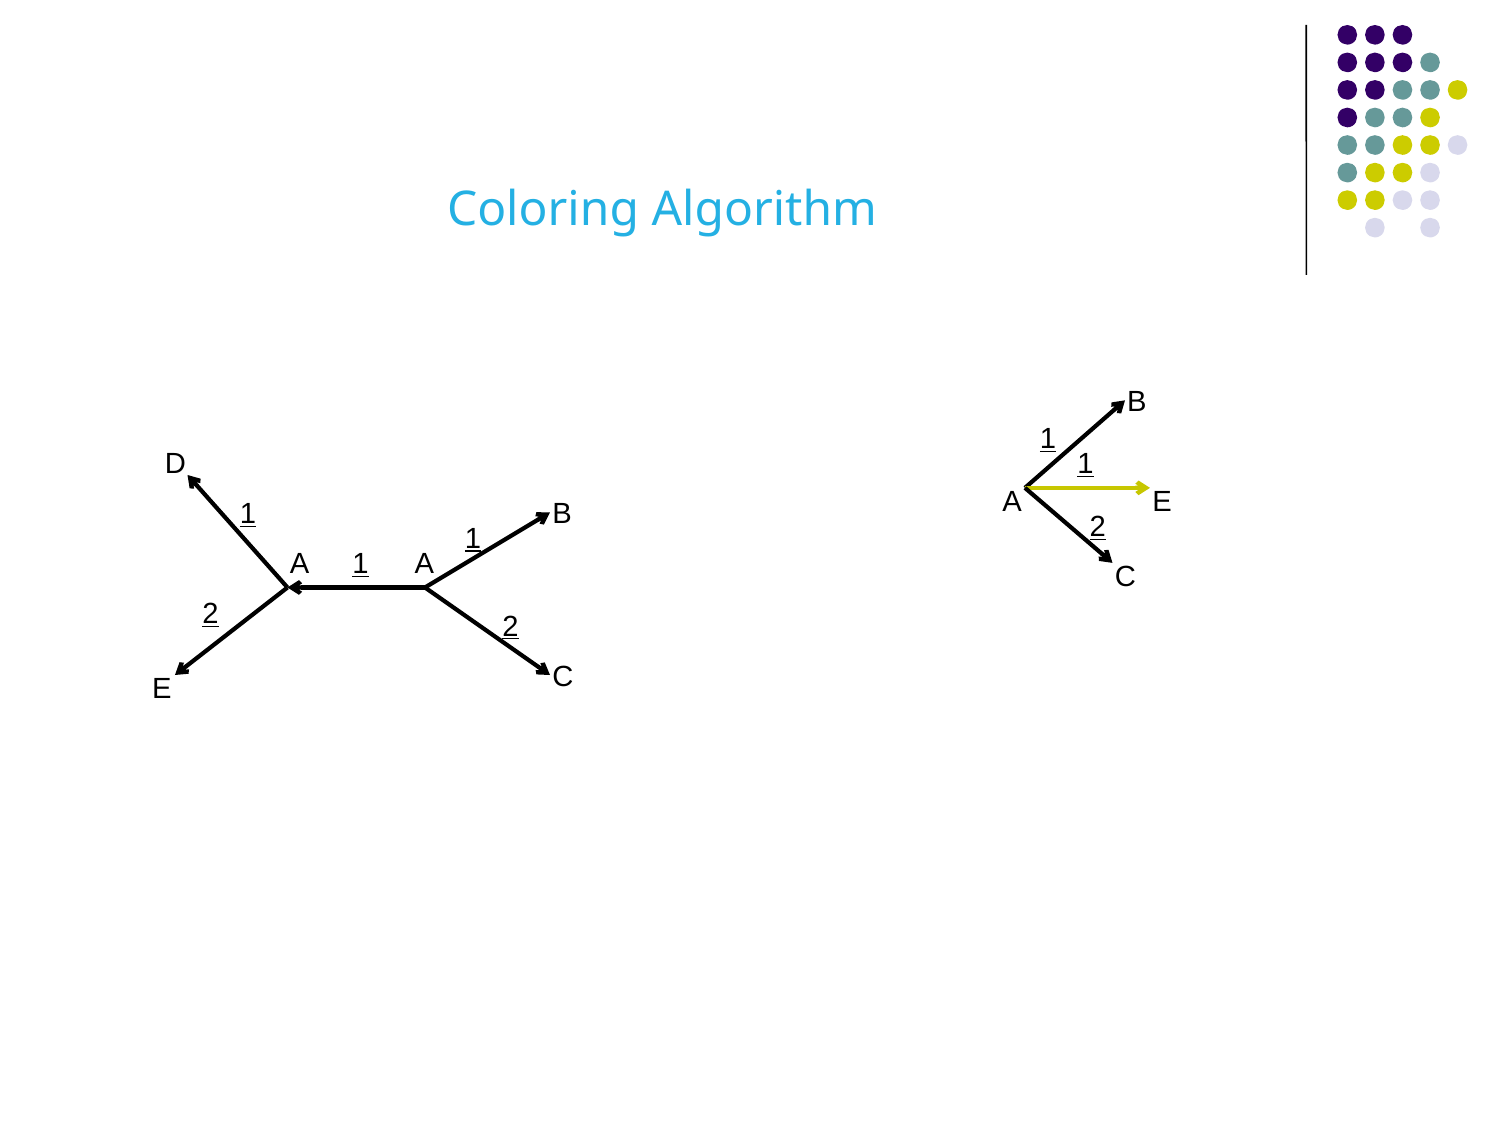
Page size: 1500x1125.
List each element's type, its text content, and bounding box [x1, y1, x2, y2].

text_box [137, 437, 626, 714]
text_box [987, 374, 1226, 601]
list Coloring Algorithm [0, 162, 1338, 251]
